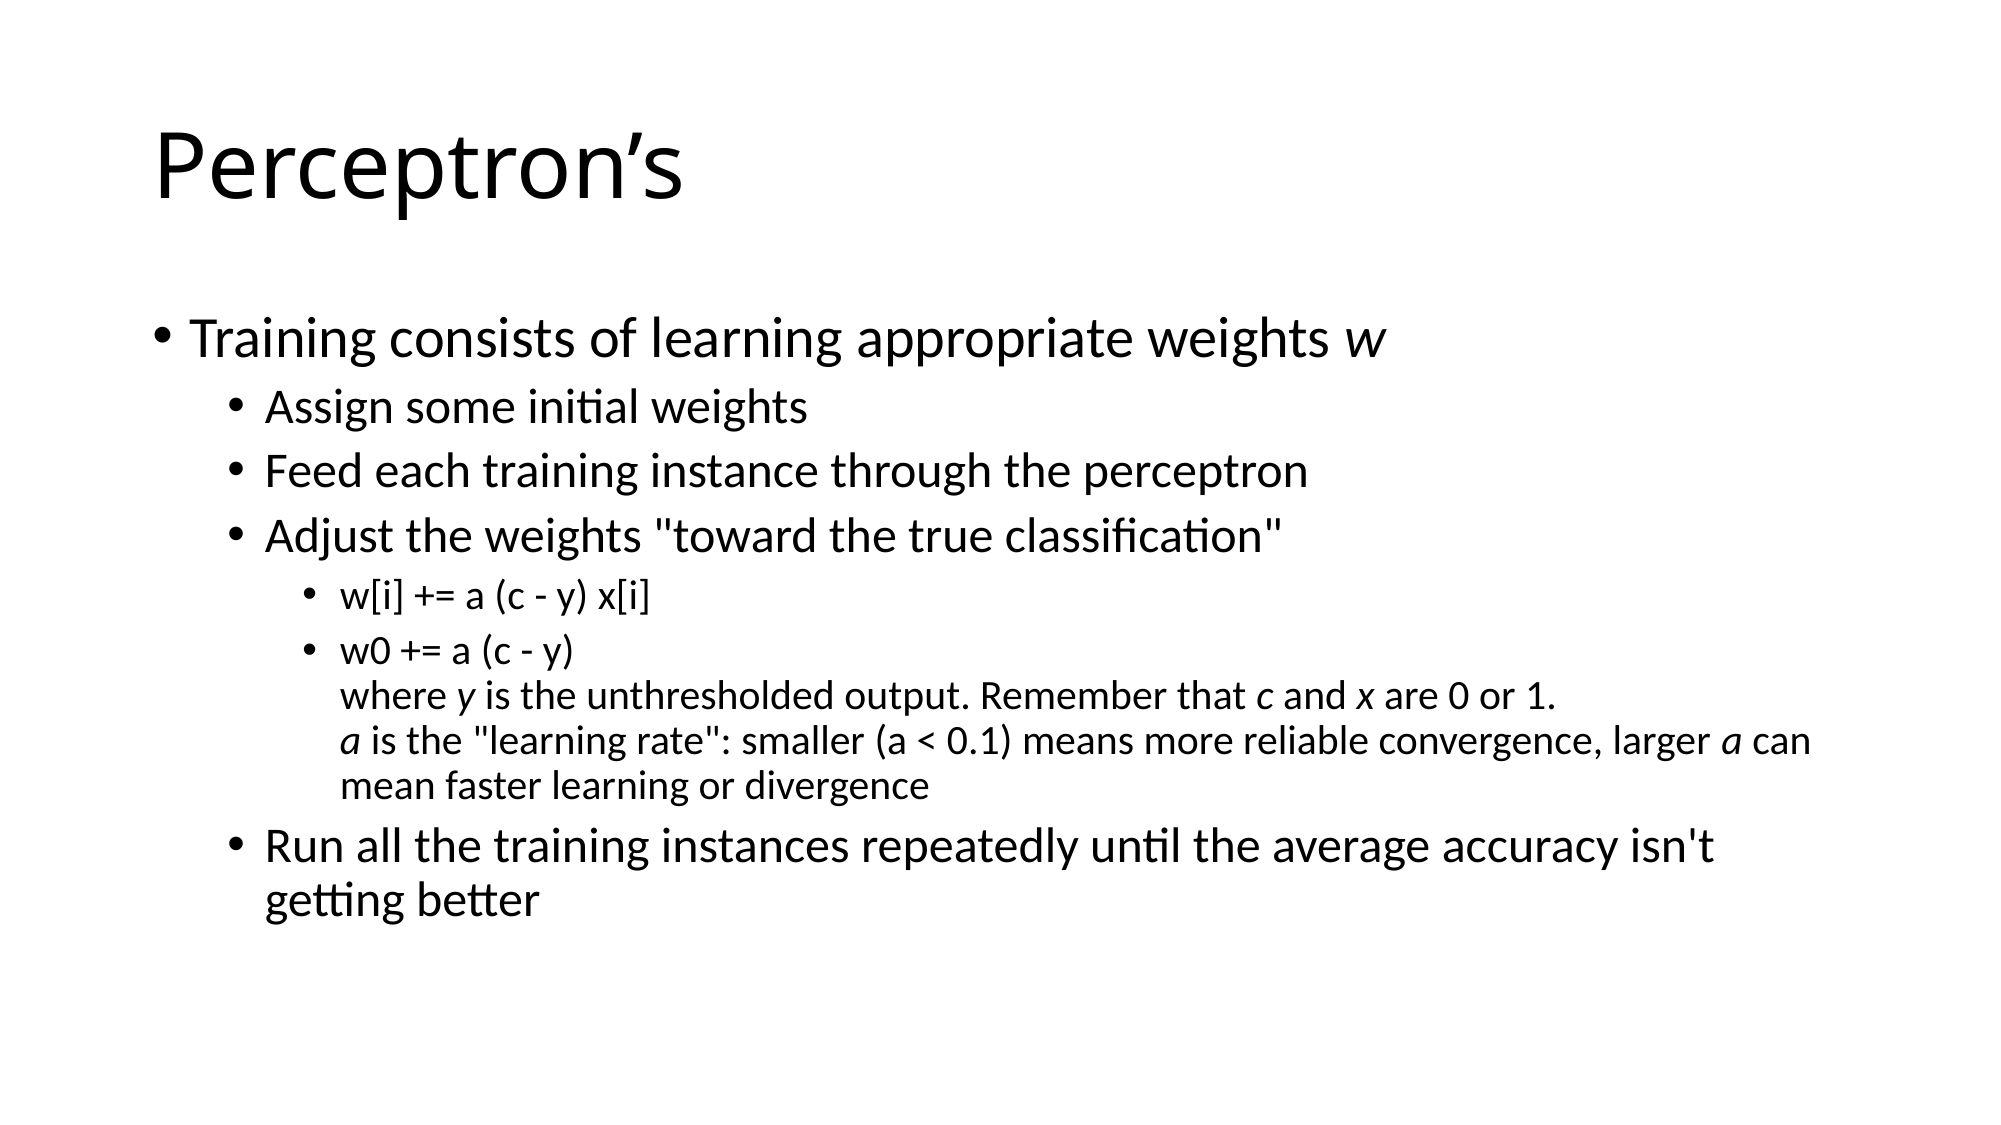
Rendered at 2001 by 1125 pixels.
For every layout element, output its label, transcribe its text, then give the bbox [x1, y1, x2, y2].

title Perceptron’s [137, 59, 1863, 278]
list Training consists of learning appropriate weights w Assign some initial weights Feed each training instance through the perceptron Adjust the weights "toward the true classification" w[i] += a (c - y) x[i] w0 += a (c - y) where y is the unthresholded output. Remember that c and x are 0 or 1. a is the "learning rate": smaller (a < 0.1) means more reliable convergence, larger a can mean faster learning or divergence Run all the training instances repeatedly until the average accuracy isn't getting better [137, 299, 1863, 1014]
